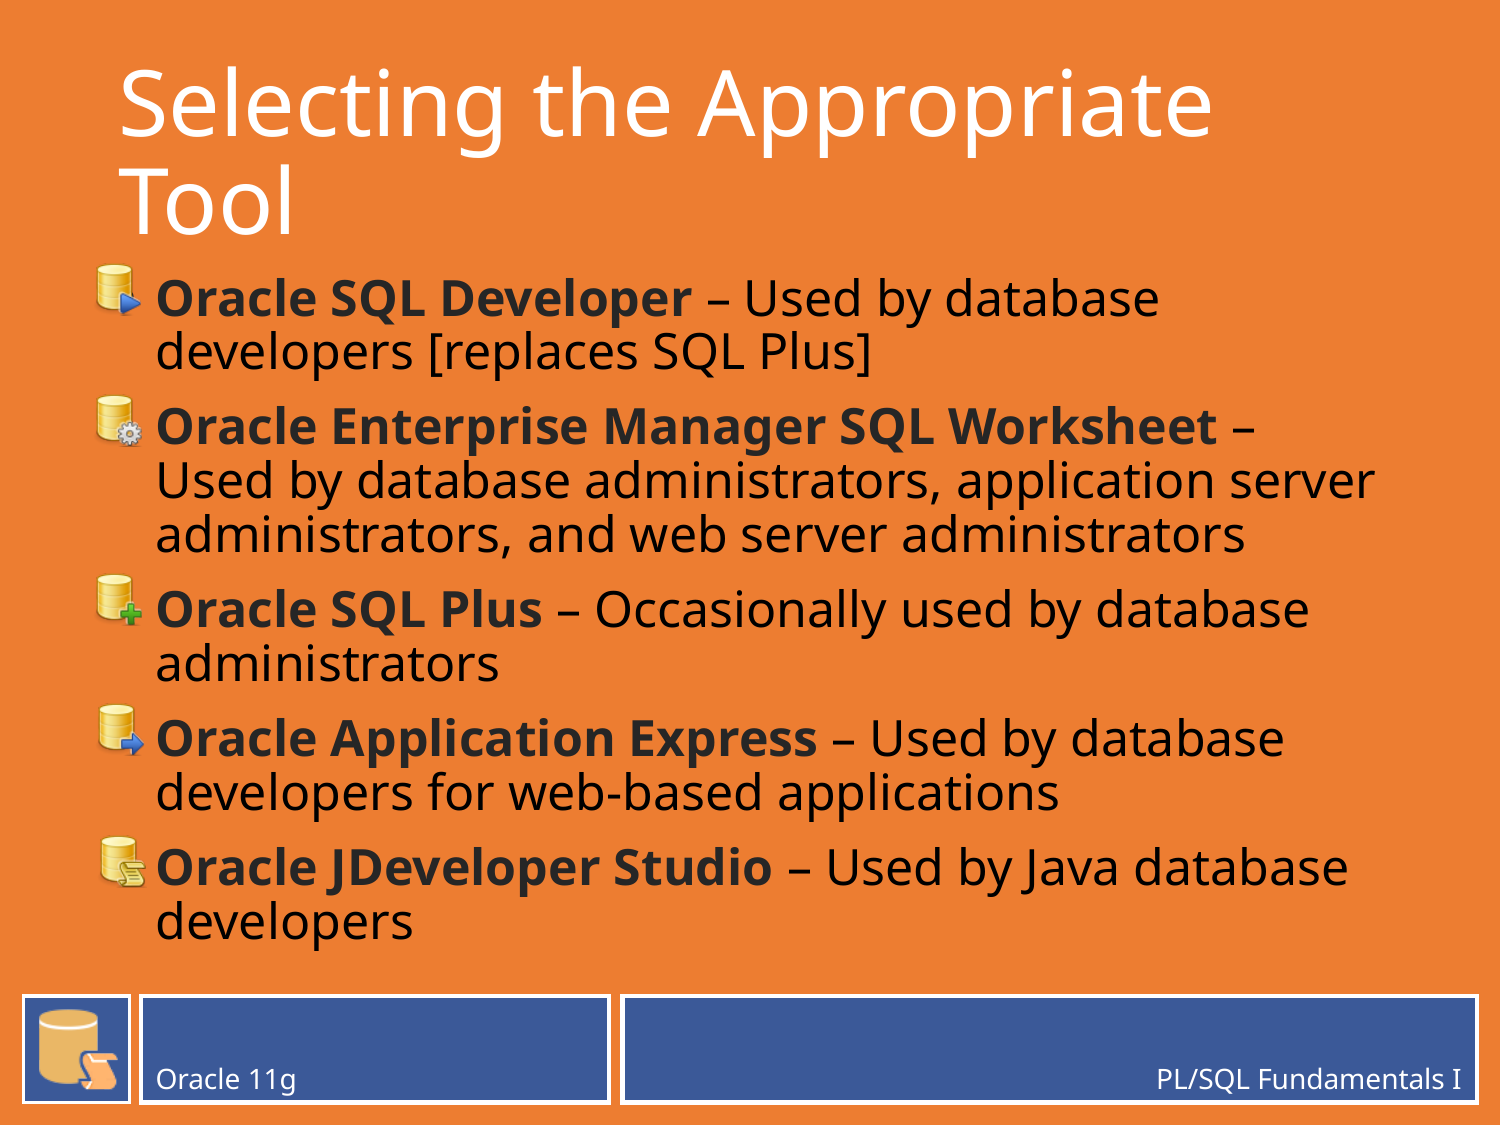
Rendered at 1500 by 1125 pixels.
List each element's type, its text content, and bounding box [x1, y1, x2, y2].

list Oracle SQL Developer – Used by database developers [replaces SQL Plus] Oracle Enterprise Manager SQL Worksheet – Used by database administrators, application server administrators, and web server administrators Oracle SQL Plus – Occasionally used by database administrators Oracle Application Express – Used by database developers for web-based applications Oracle JDeveloper Studio – Used by Java database developers [103, 265, 1397, 990]
title Selecting the Appropriate Tool [103, 59, 1397, 252]
picture [86, 390, 143, 447]
picture [88, 699, 145, 756]
picture [86, 569, 143, 626]
picture [86, 259, 143, 316]
picture [89, 831, 147, 888]
picture [34, 1007, 119, 1092]
